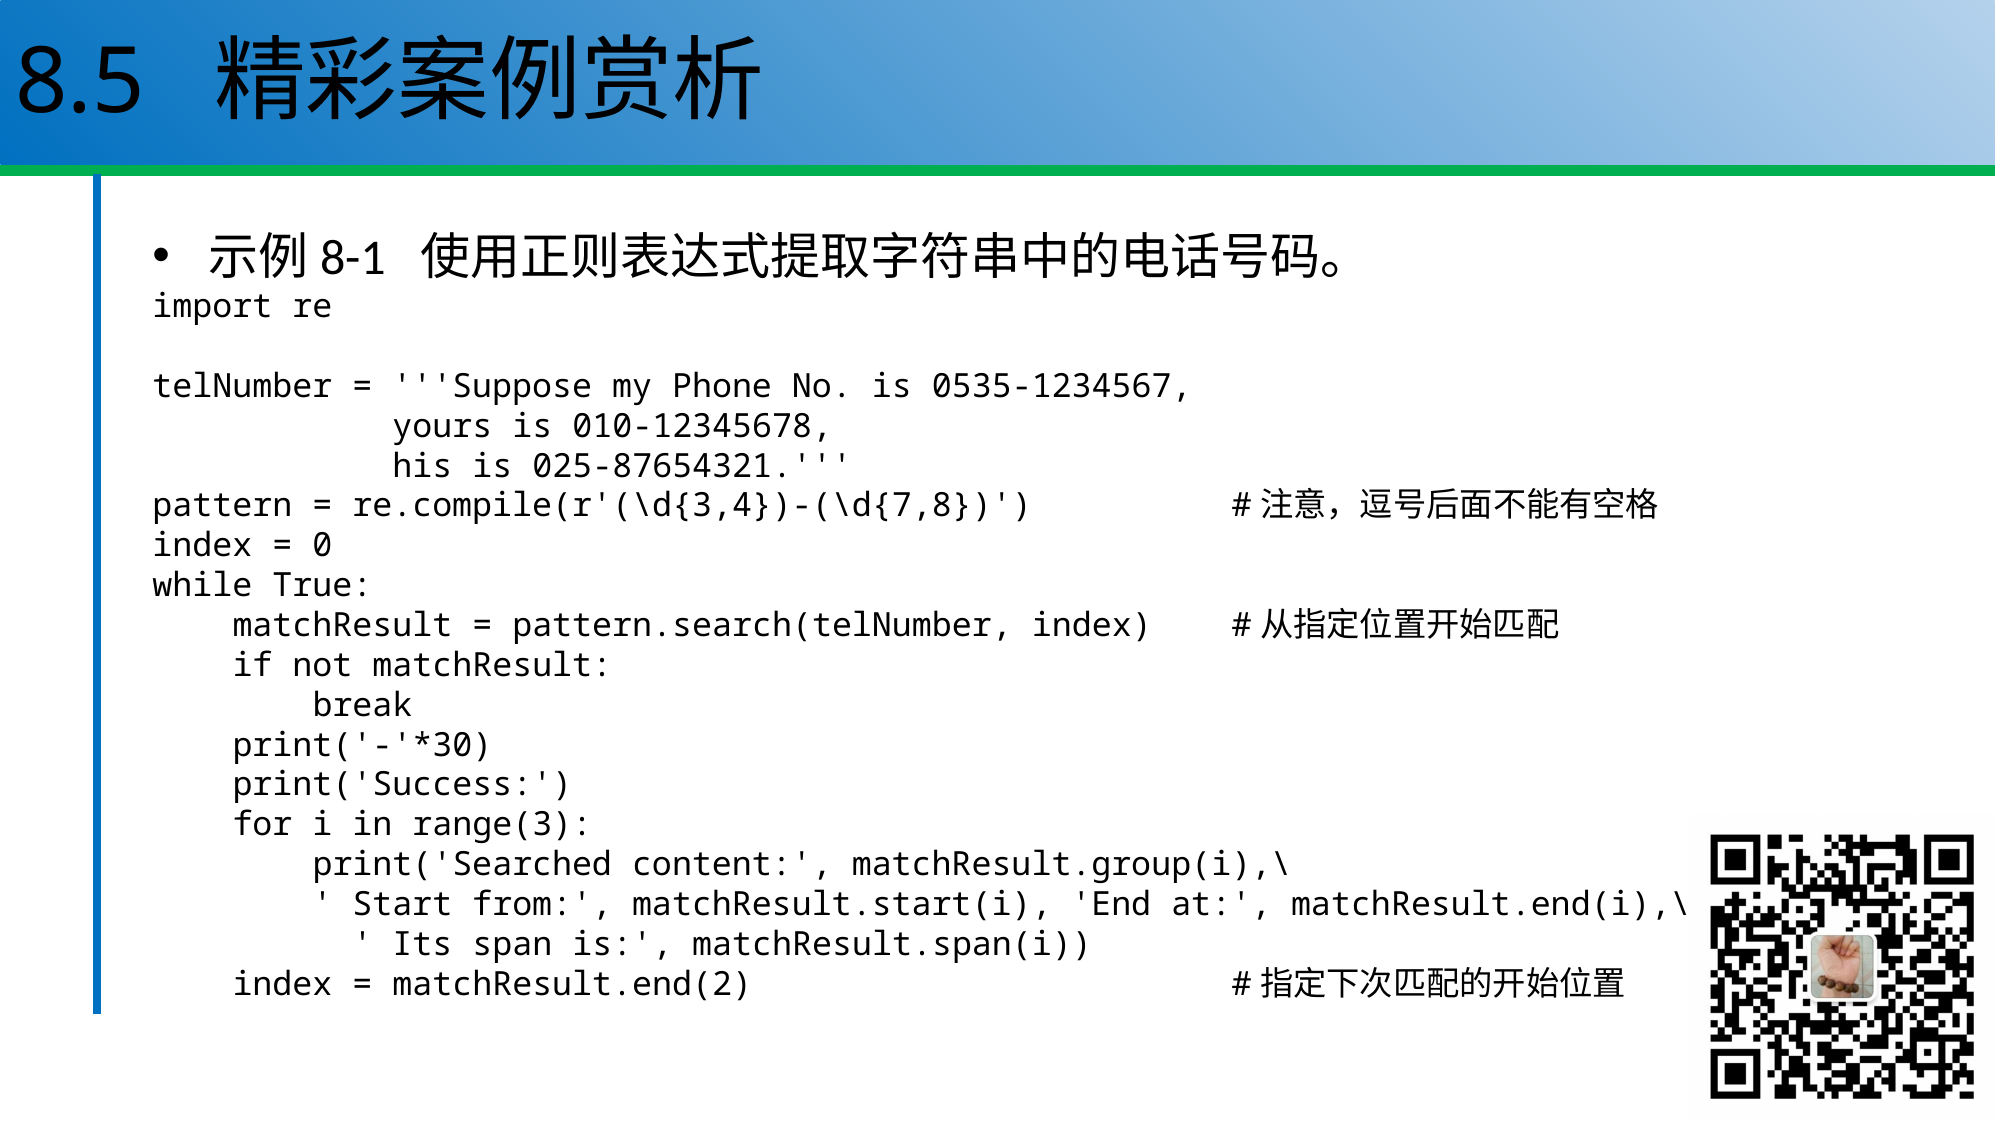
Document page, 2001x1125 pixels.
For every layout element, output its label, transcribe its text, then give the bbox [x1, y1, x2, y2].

list 示例8-1 使用正则表达式提取字符串中的电话号码。 import re telNumber = '''Suppose my Phone No. is 0535-1234567, yours is 010-12345678, his is 025-87654321.''' pattern = re.compile(r'(\d{3,4})-(\d{7,8})') #注意，逗号后面不能有空格 index = 0 while True: matchResult = pattern.search(telNumber, index) #从指定位置开始匹配 if not matchResult: break print('-'*30) print('Success:') for i in range(3): print('Searched content:', matchResult.group(i),\ ' Start from:', matchResult.start(i), 'End at:', matchResult.end(i),\ ' Its span is:', matchResult.span(i)) index = matchResult.end(2) #指定下次匹配的开始位置 [137, 216, 1863, 1103]
picture [1689, 813, 1995, 1120]
slide_number [1412, 1042, 1863, 1103]
title 8.5 精彩案例赏析 [0, 0, 1995, 165]
